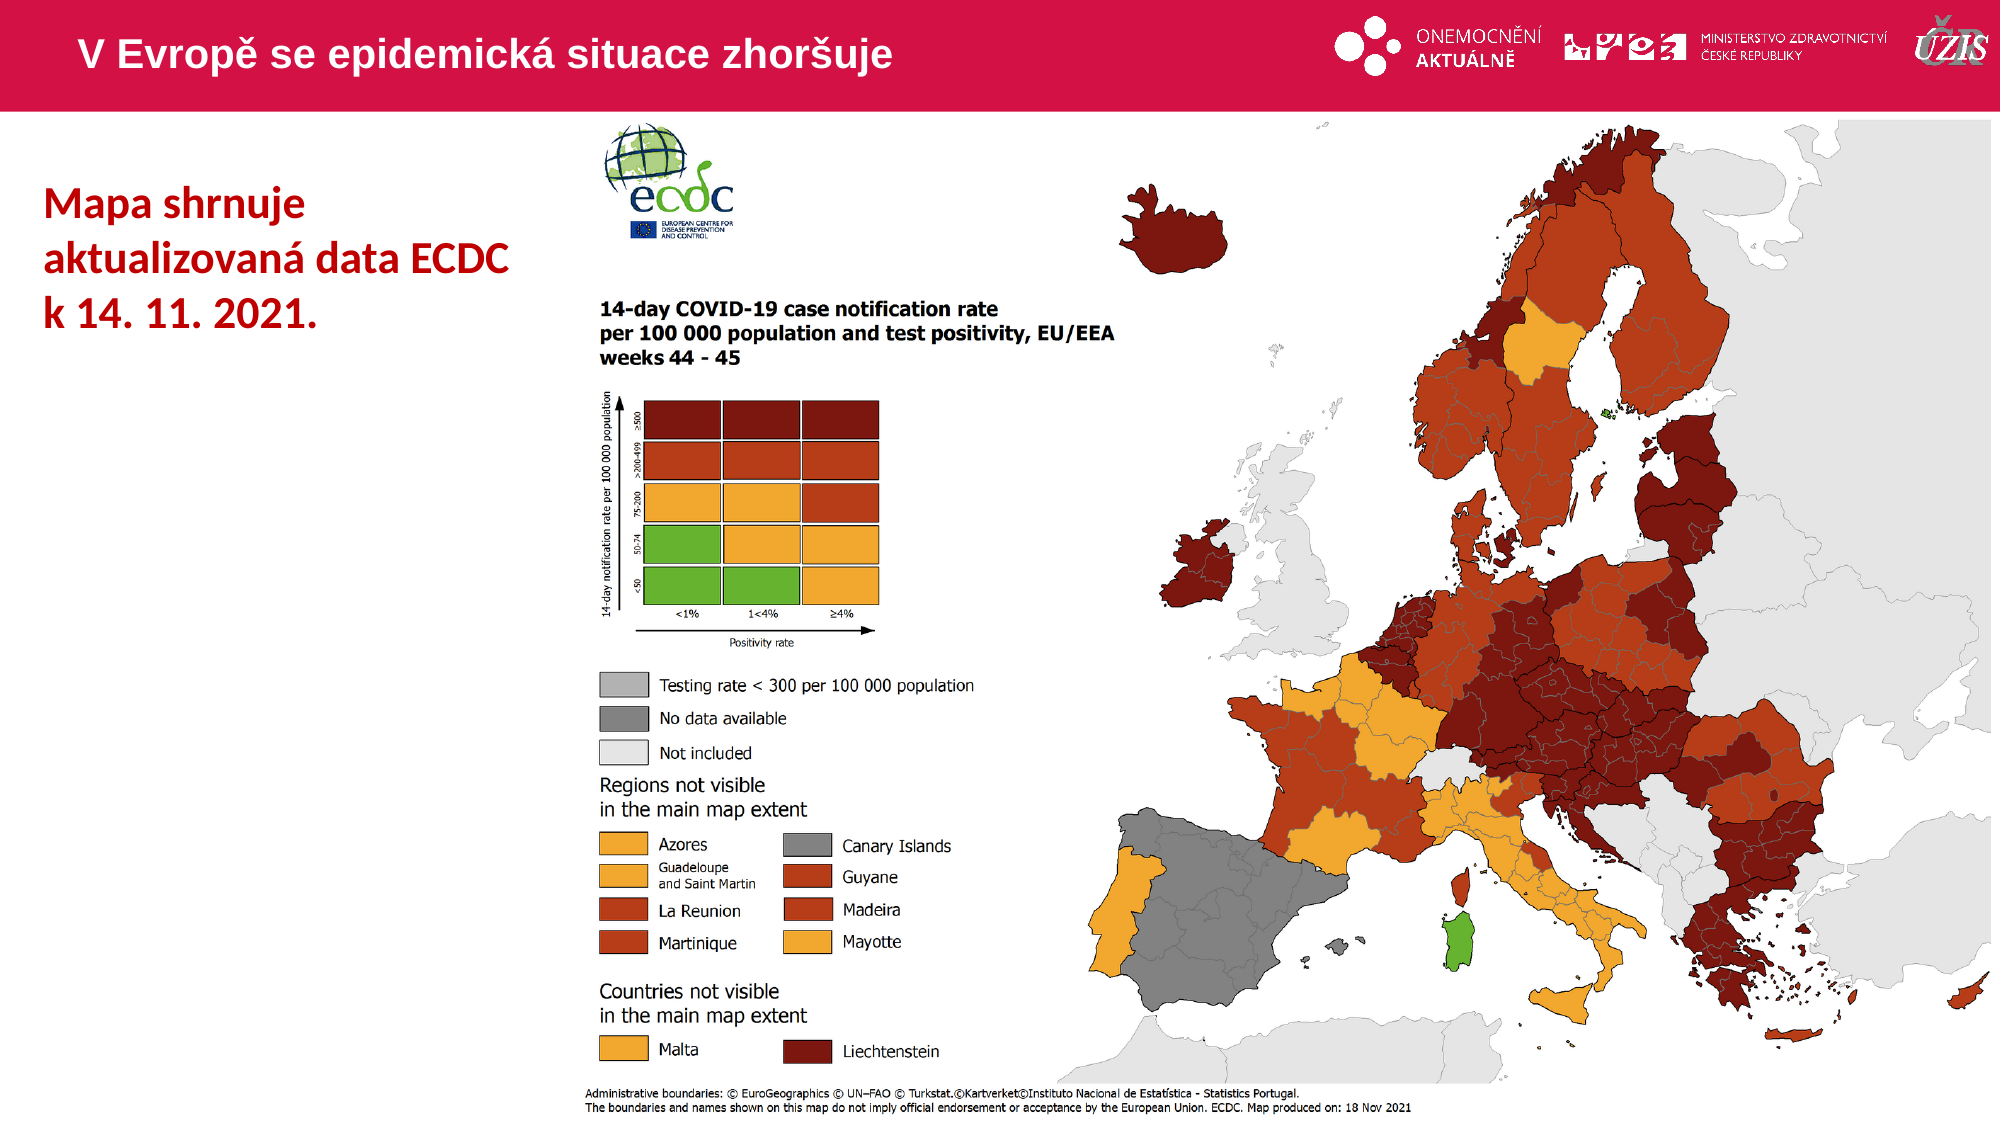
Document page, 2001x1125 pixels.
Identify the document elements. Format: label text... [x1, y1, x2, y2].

picture [1334, 16, 1542, 76]
picture [575, 117, 1991, 1117]
picture [1563, 31, 1888, 60]
text_box Mapa shrnuje aktualizovaná data ECDC k 14. 11. 2021. [28, 165, 553, 346]
picture [1915, 15, 1989, 66]
title V Evropě se epidemická situace zhoršuje [62, 0, 1288, 111]
